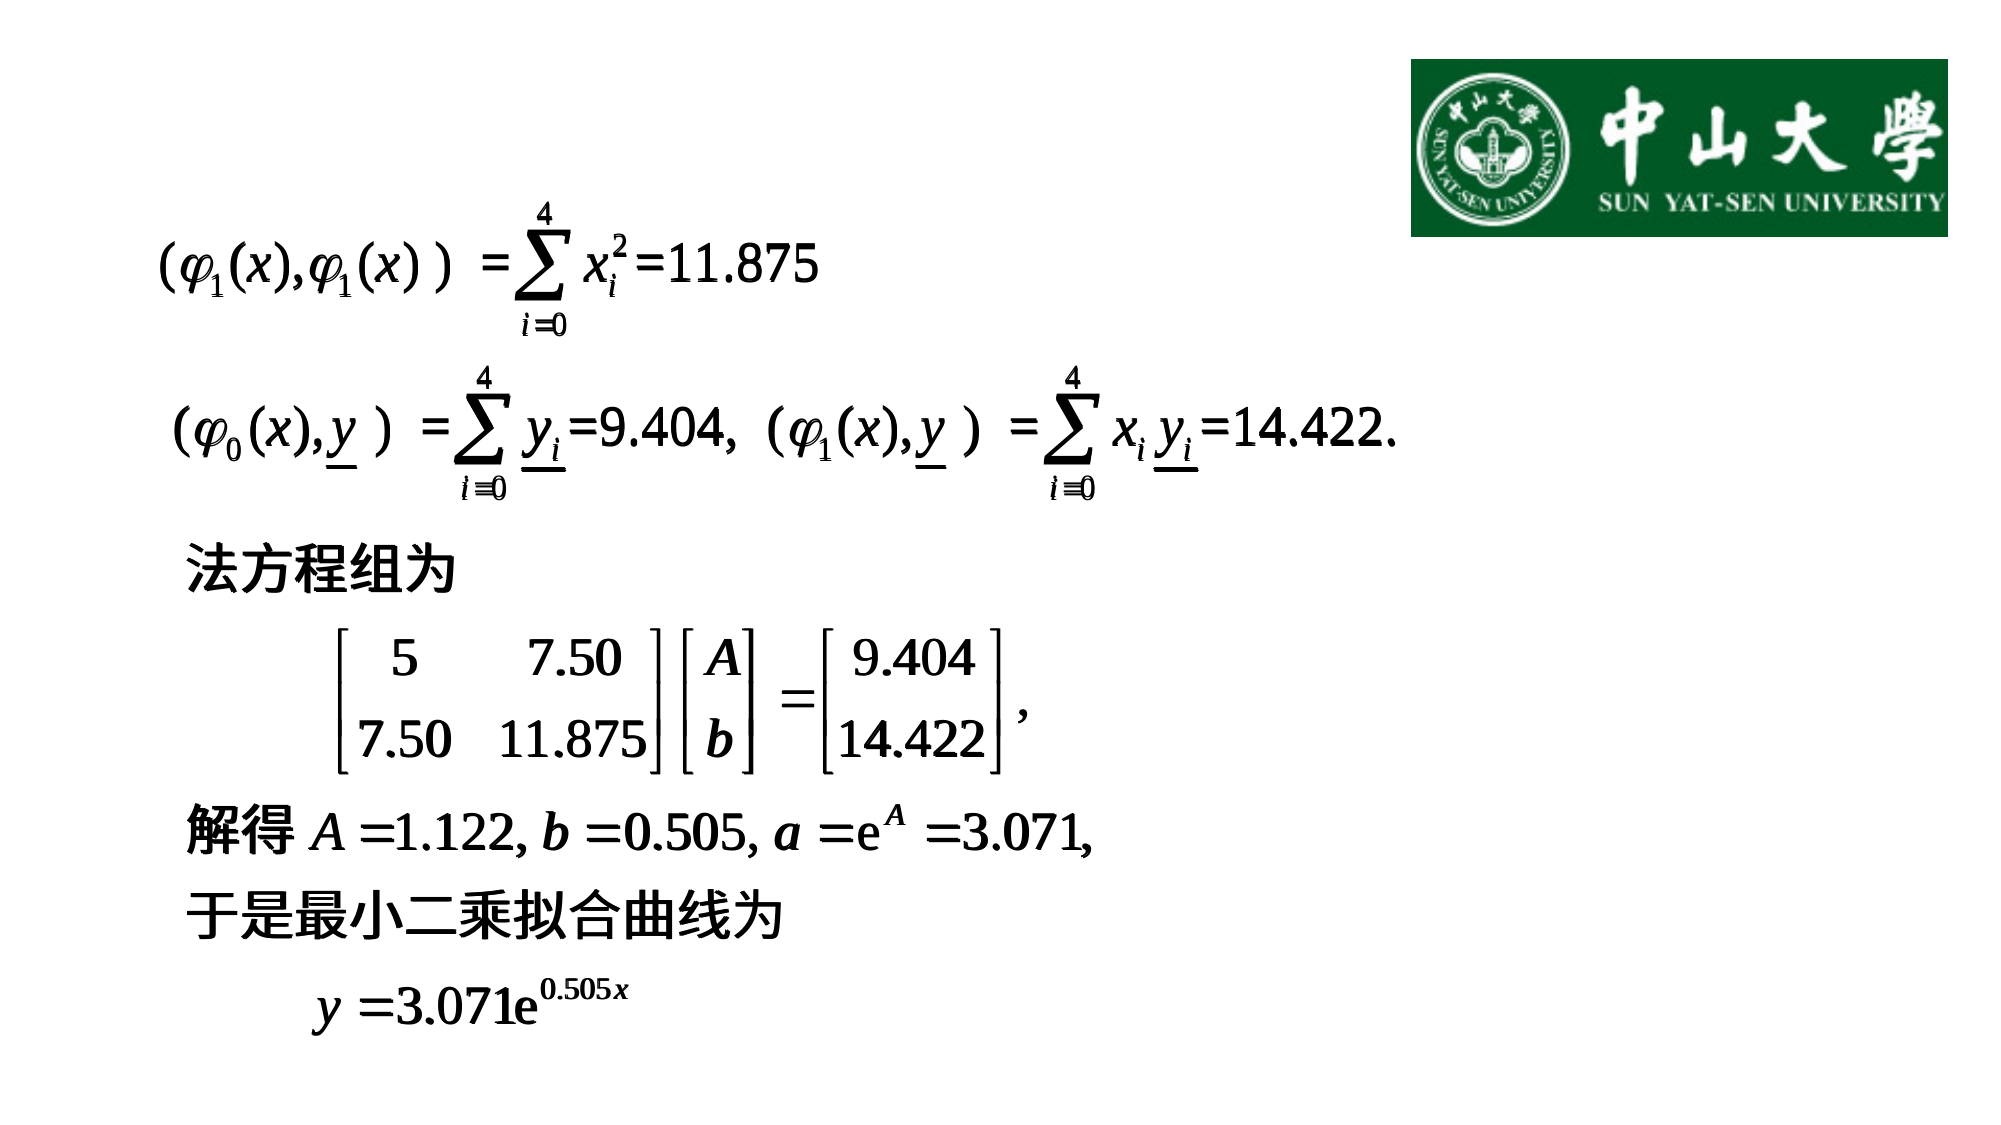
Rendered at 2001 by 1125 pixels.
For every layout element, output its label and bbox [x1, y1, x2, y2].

picture [1411, 59, 1948, 237]
text_box [135, 191, 1406, 508]
text_box [179, 531, 1101, 1049]
